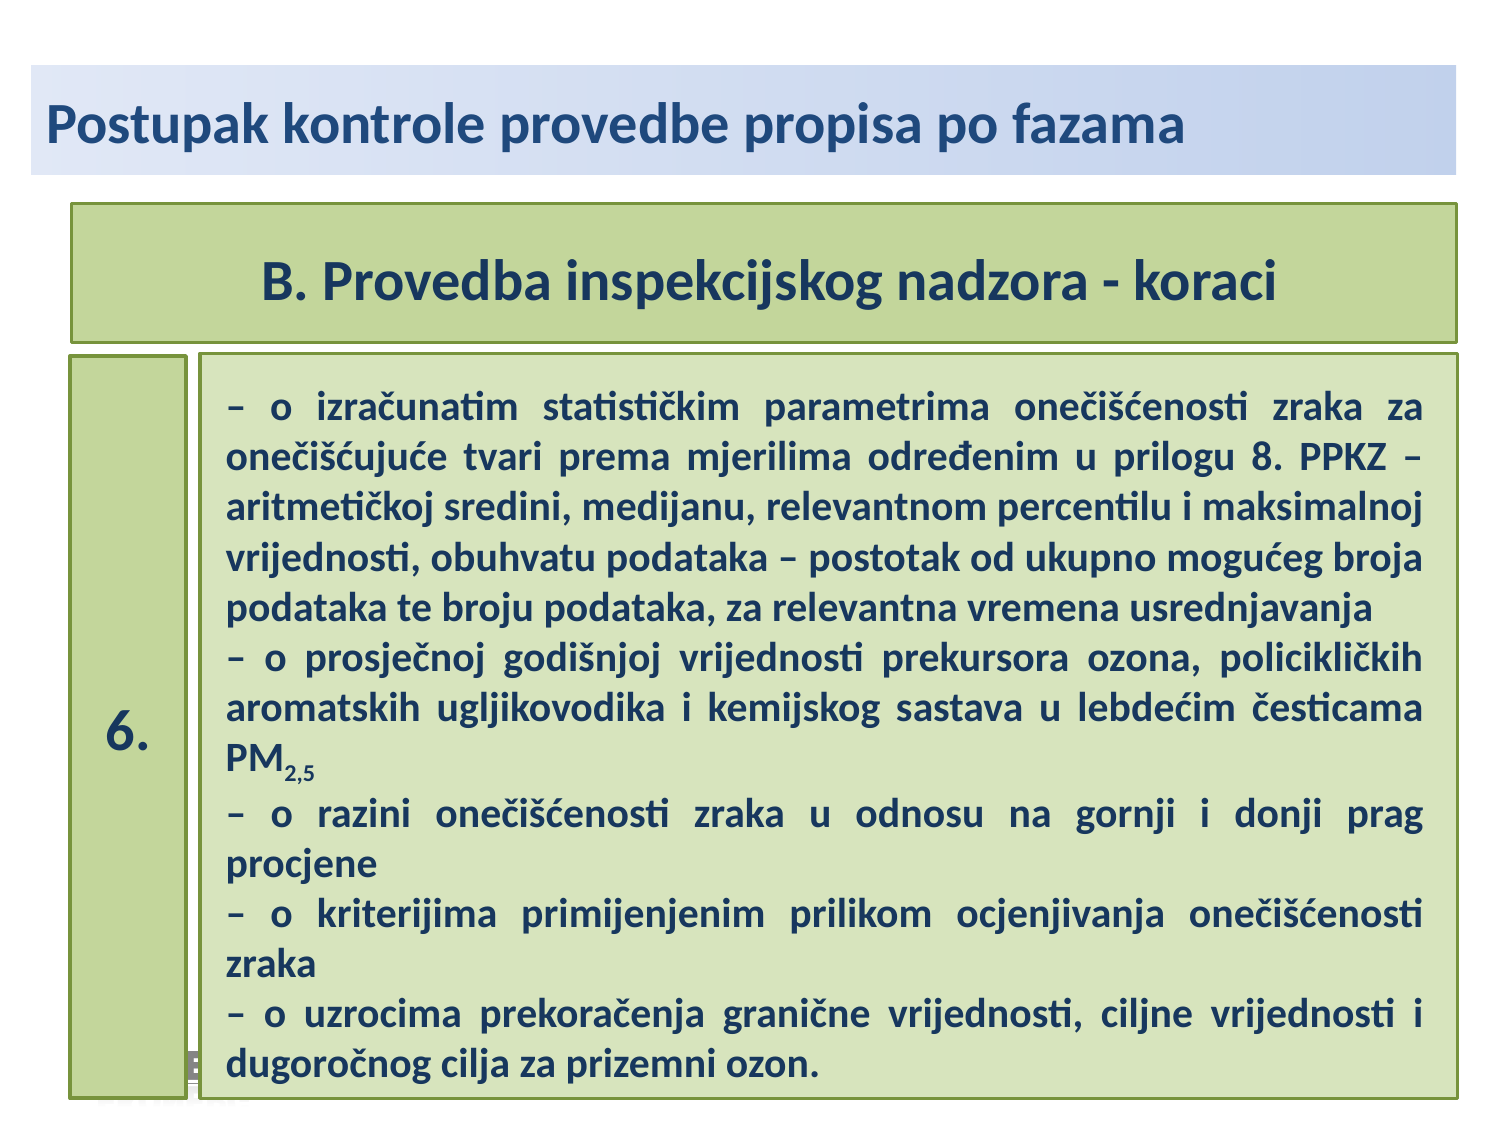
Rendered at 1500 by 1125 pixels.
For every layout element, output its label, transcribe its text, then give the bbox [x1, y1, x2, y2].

title Postupak kontrole provedbe propisa po fazama [31, 65, 1457, 175]
text_box – o izračunatim statističkim parametrima onečišćenosti zraka za onečišćujuće tvari prema mjerilima određenim u prilogu 8. PPKZ – aritmetičkoj sredini, medijanu, relevantnom percentilu i maksimalnoj vrijednosti, obuhvatu podataka – postotak od ukupno mogućeg broja podataka te broju podataka, za relevantna vremena usrednjavanja – o prosječnoj godišnjoj vrijednosti prekursora ozona, policikličkih aromatskih ugljikovodika i kemijskog sastava u lebdećim česticama PM2,5 – o razini onečišćenosti zraka u odnosu na gornji i donji prag procjene – o kriterijima primijenjenim prilikom ocjenjivanja onečišćenosti zraka – o uzrocima prekoračenja granične vrijednosti, ciljne vrijednosti i dugoročnog cilja za prizemni ozon. [210, 371, 1439, 1094]
picture [1298, 992, 1434, 1088]
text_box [61, 1038, 636, 1112]
text_box [70, 201, 1458, 344]
text_box [198, 351, 1460, 1101]
text_box 6. [68, 354, 188, 1037]
text_box B. Provedba inspekcijskog nadzora - koraci [71, 234, 1455, 320]
